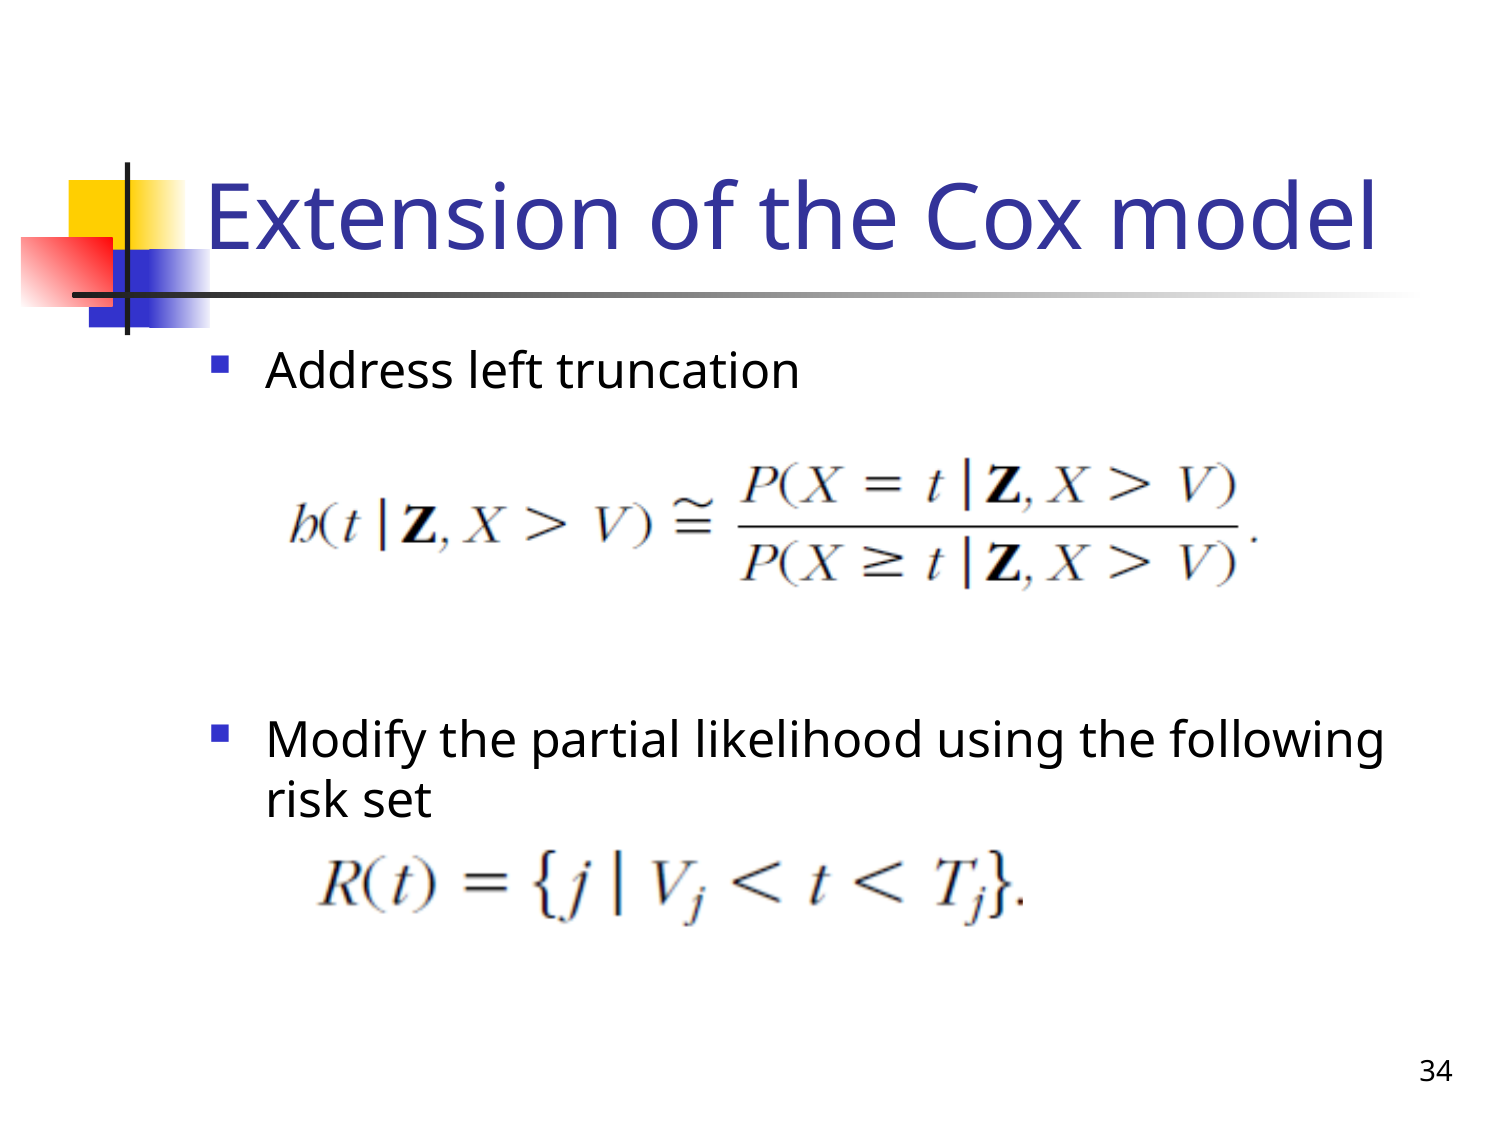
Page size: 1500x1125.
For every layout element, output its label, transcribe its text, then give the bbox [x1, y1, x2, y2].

list Address left truncation Modify the partial likelihood using the following risk set [193, 330, 1470, 1007]
title Extension of the Cox model [188, 34, 1468, 276]
slide_number 34 [1154, 1023, 1468, 1100]
picture [255, 410, 1305, 636]
picture [302, 849, 1023, 932]
